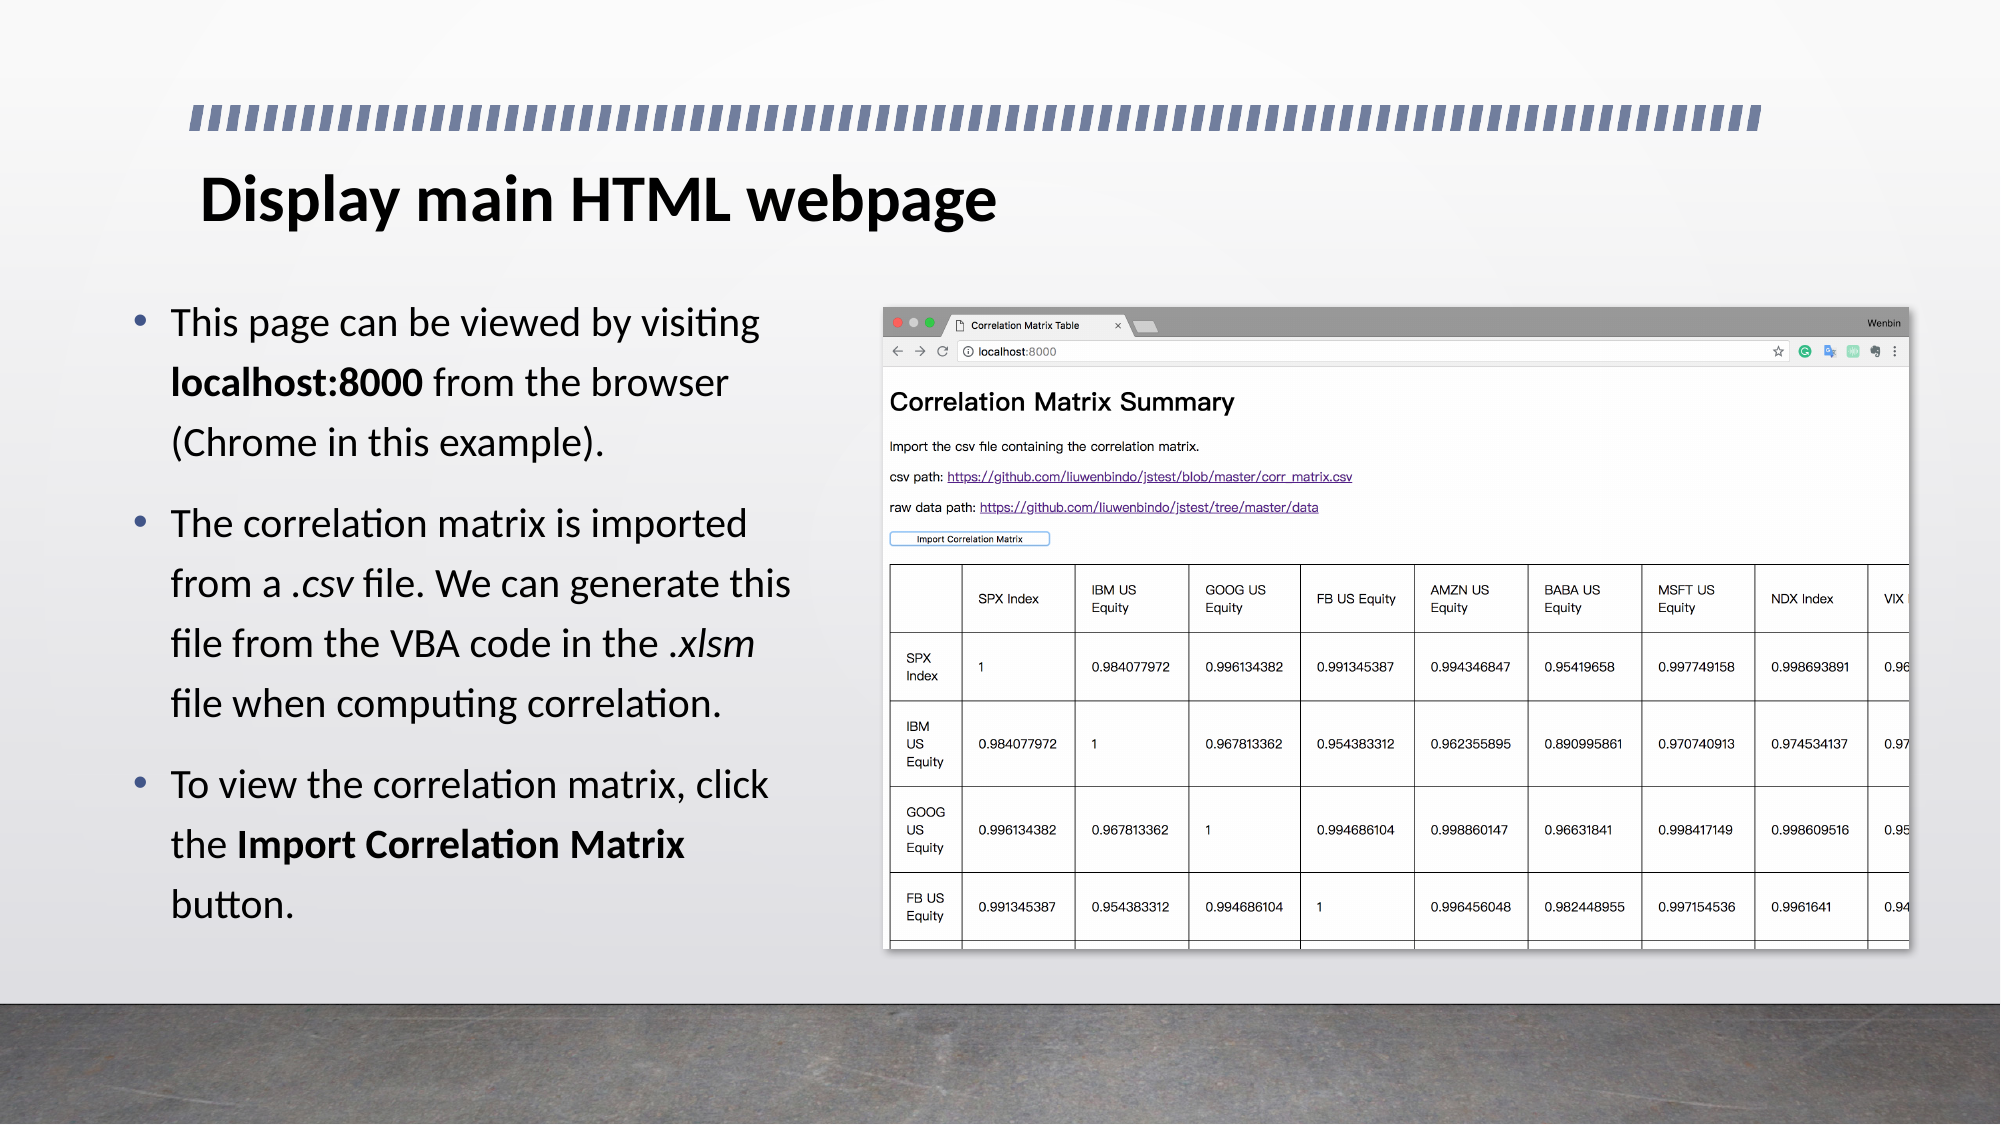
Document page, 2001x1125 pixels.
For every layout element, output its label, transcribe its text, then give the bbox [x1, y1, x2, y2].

title Display main HTML webpage [185, 156, 1761, 329]
picture [0, 1004, 2000, 1124]
picture [883, 307, 1909, 949]
list This page can be viewed by visiting localhost:8000 from the browser (Chrome in this example). The correlation matrix is imported from a .csv file. We can generate this file from the VBA code in the .xlsm file when computing correlation. To view the correlation matrix, click the Import Correlation Matrix button. [118, 277, 825, 1045]
